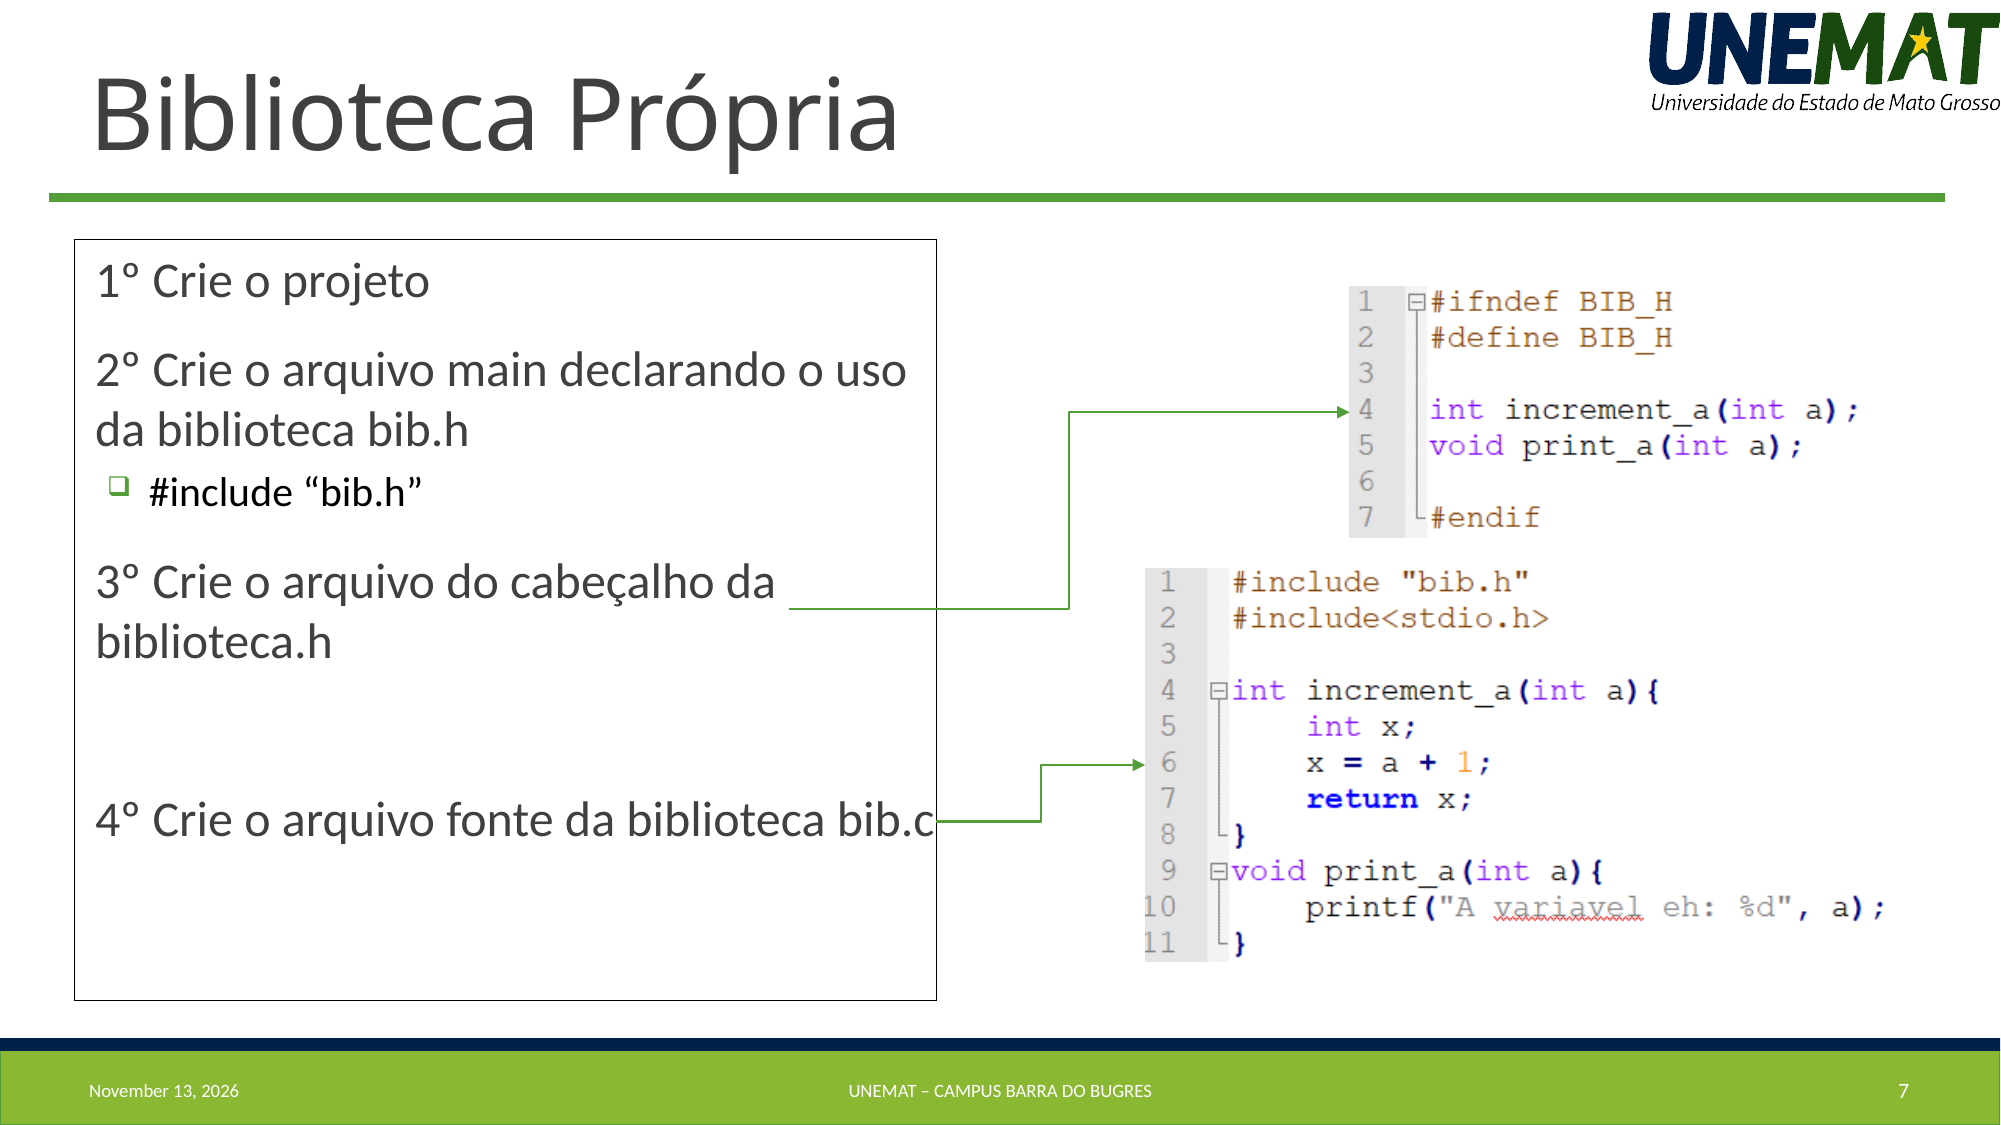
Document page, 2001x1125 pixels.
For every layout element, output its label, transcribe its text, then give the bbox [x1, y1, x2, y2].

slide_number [74, 1059, 480, 1120]
slide_number 7 [1708, 1059, 1925, 1120]
picture [1144, 568, 1891, 962]
picture [1632, 0, 2001, 136]
title Biblioteca Própria [74, 47, 1633, 179]
picture [1349, 285, 1863, 539]
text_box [788, 411, 1351, 610]
list 1º Crie o projeto 2º Crie o arquivo main declarando o uso da biblioteca bib.h #include “bib.h” 3º Crie o arquivo do cabeçalho da biblioteca.h 4º Crie o arquivo fonte da biblioteca bib.c [74, 239, 937, 1001]
footer UNEMAT – Campus barra do bugres [604, 1059, 1396, 1120]
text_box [935, 764, 1146, 823]
